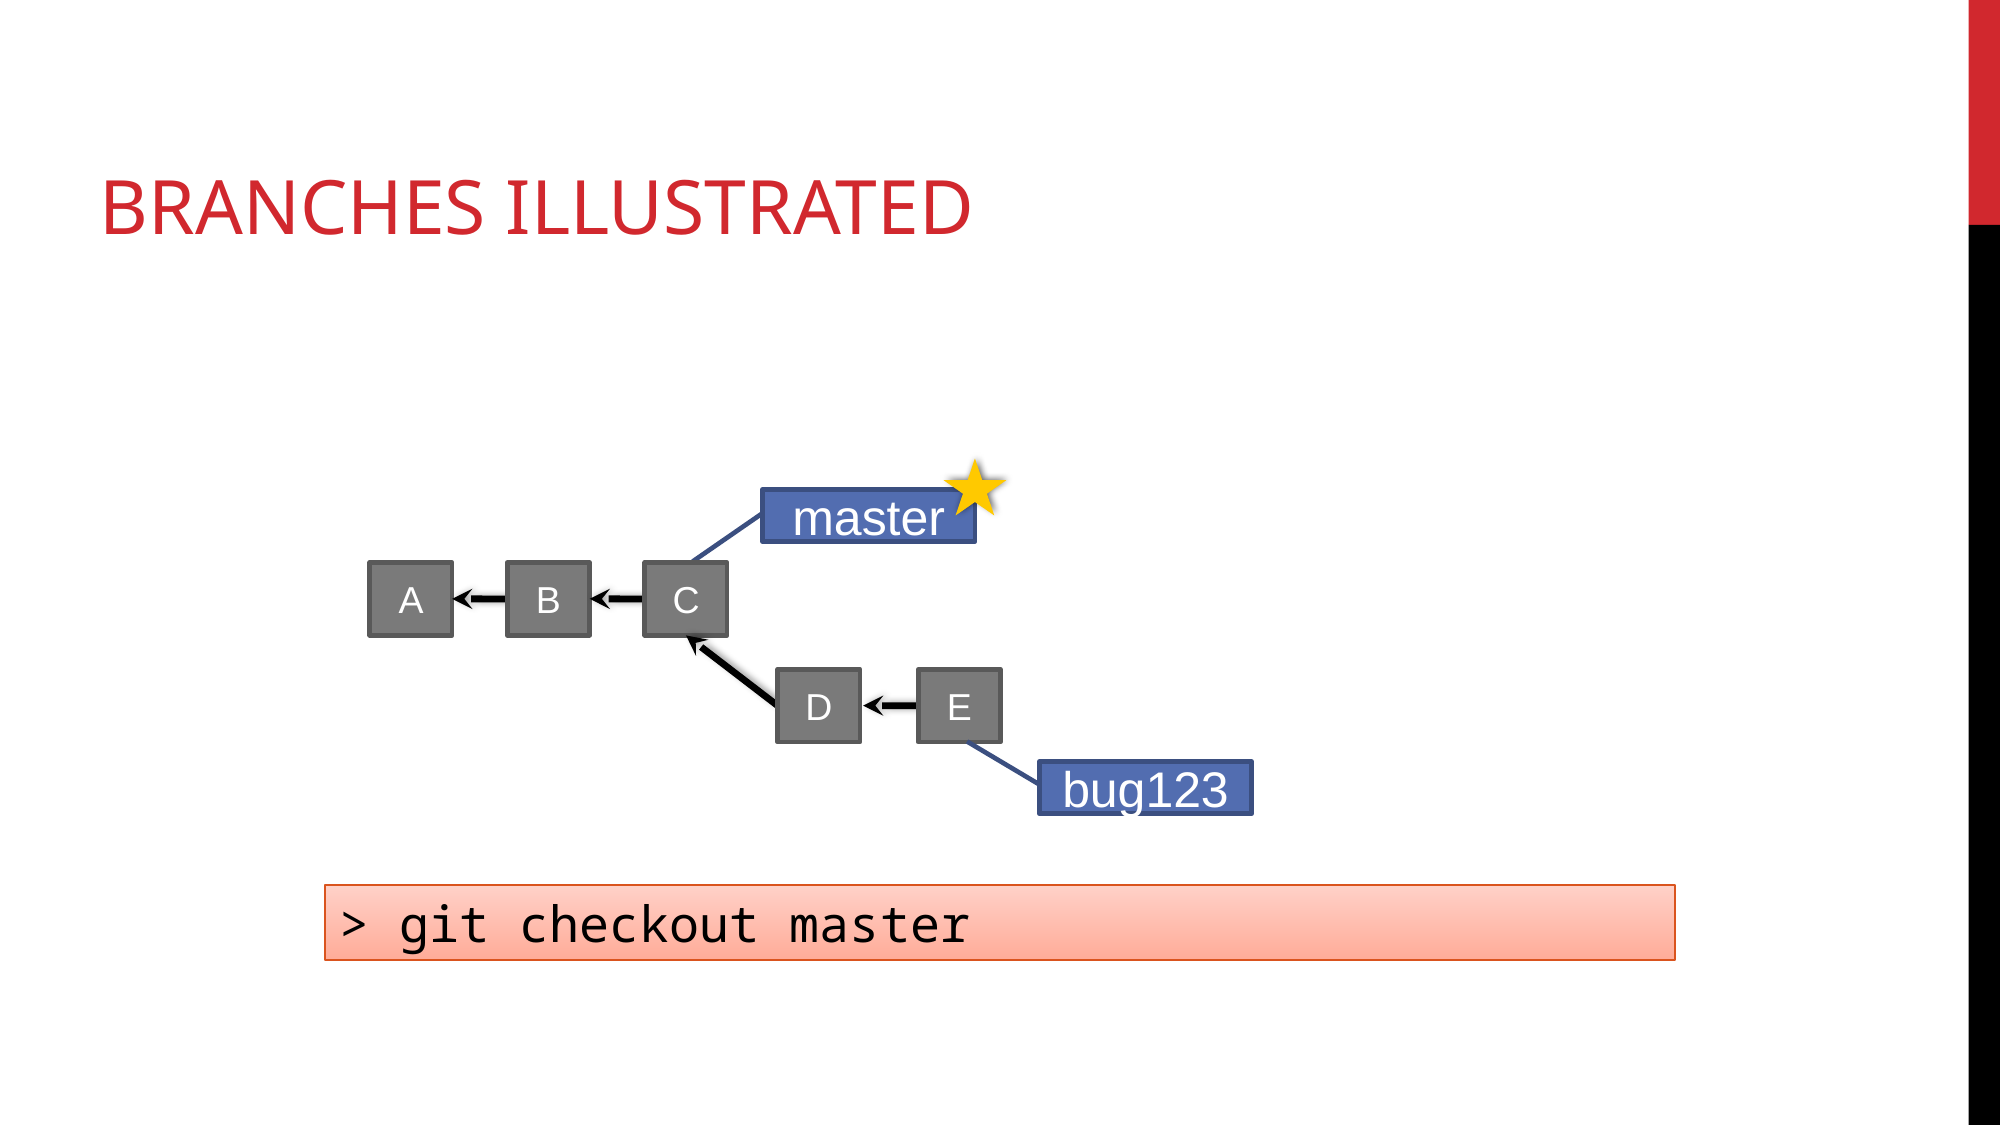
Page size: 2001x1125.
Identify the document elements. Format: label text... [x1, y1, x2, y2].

text_box E [918, 669, 1001, 743]
text_box master [692, 489, 975, 562]
text_box B [507, 562, 590, 636]
text_box [452, 592, 507, 606]
text_box [863, 699, 918, 712]
text_box > git checkout master [324, 885, 1675, 961]
text_box [589, 592, 644, 606]
title BRANCHES ILLUSTRATED [99, 25, 1367, 250]
text_box D [777, 669, 860, 743]
text_box bug123 [967, 741, 1252, 814]
text_box C [644, 562, 728, 636]
text_box A [369, 562, 453, 636]
text_box [943, 458, 1007, 516]
text_box [686, 635, 777, 706]
